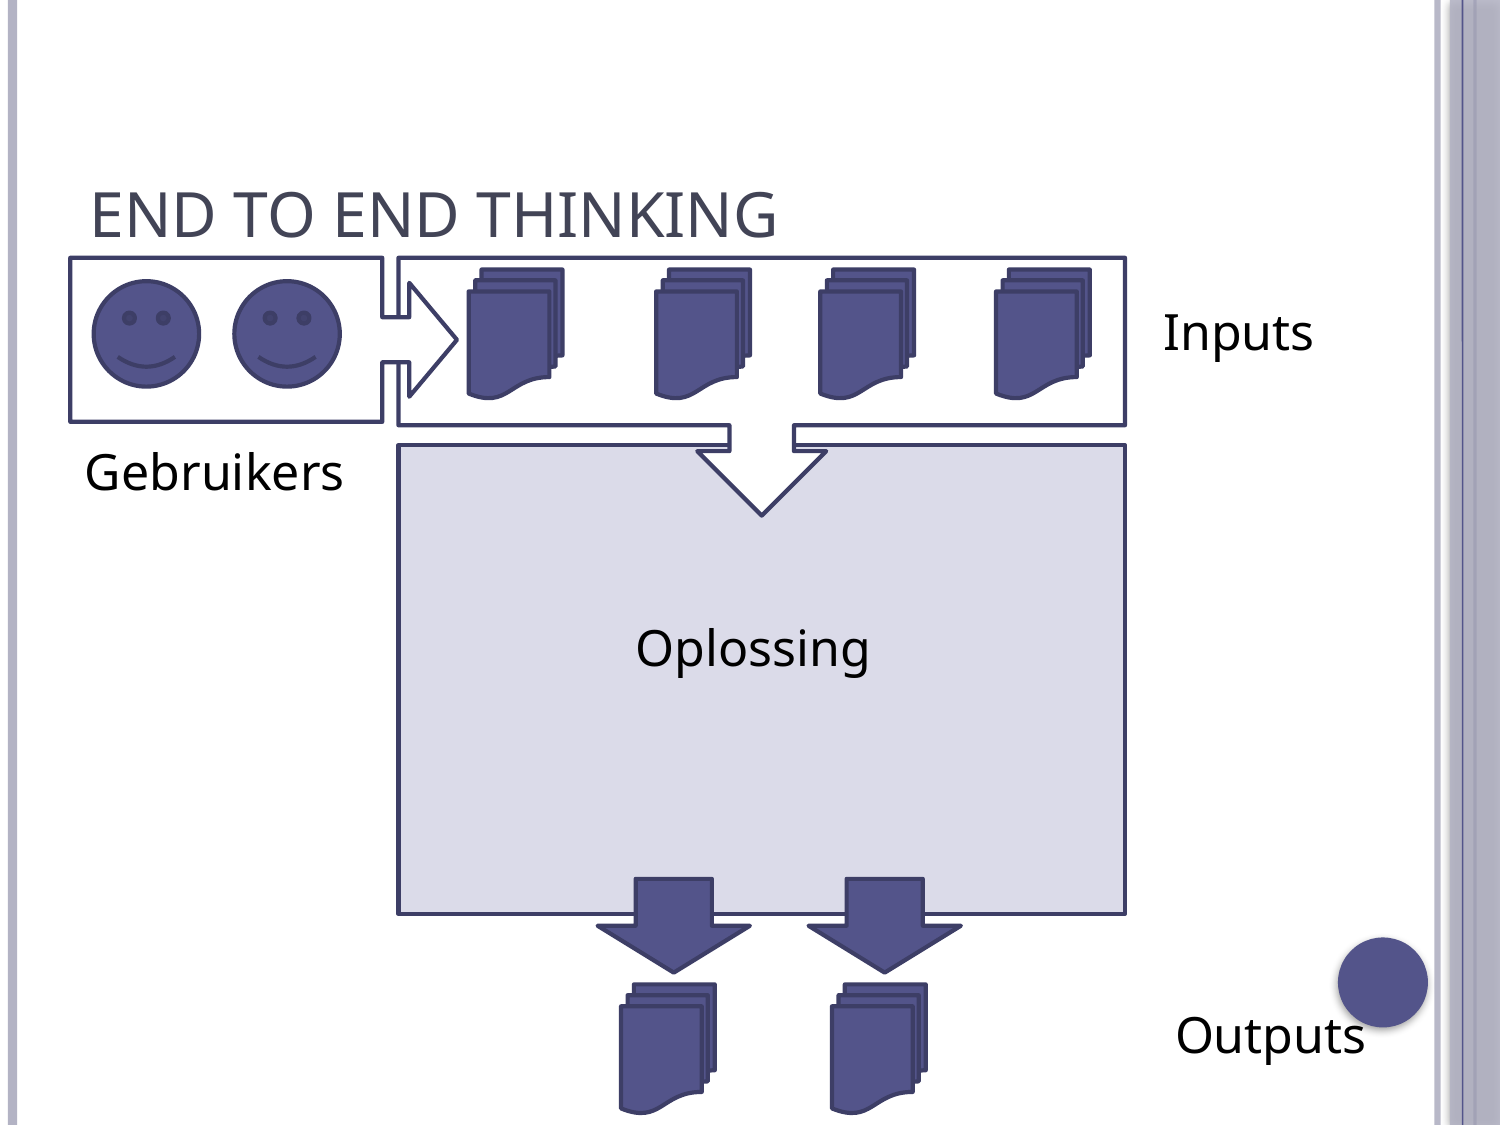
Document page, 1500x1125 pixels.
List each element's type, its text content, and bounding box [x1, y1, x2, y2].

text_box [654, 267, 753, 401]
text_box [829, 982, 928, 1116]
text_box Oplossing [621, 609, 903, 685]
text_box [396, 258, 1128, 518]
text_box [818, 267, 917, 401]
text_box [806, 876, 963, 975]
text_box Inputs [1148, 292, 1395, 368]
text_box [595, 876, 752, 975]
text_box [396, 443, 1127, 916]
text_box [232, 279, 342, 389]
text_box [993, 267, 1092, 401]
title End to end thinking [75, 70, 1300, 258]
text_box [68, 255, 459, 424]
text_box [91, 279, 202, 389]
text_box Outputs [1160, 996, 1407, 1071]
text_box Gebruikers [70, 433, 375, 509]
text_box [618, 982, 717, 1116]
text_box [466, 267, 565, 401]
